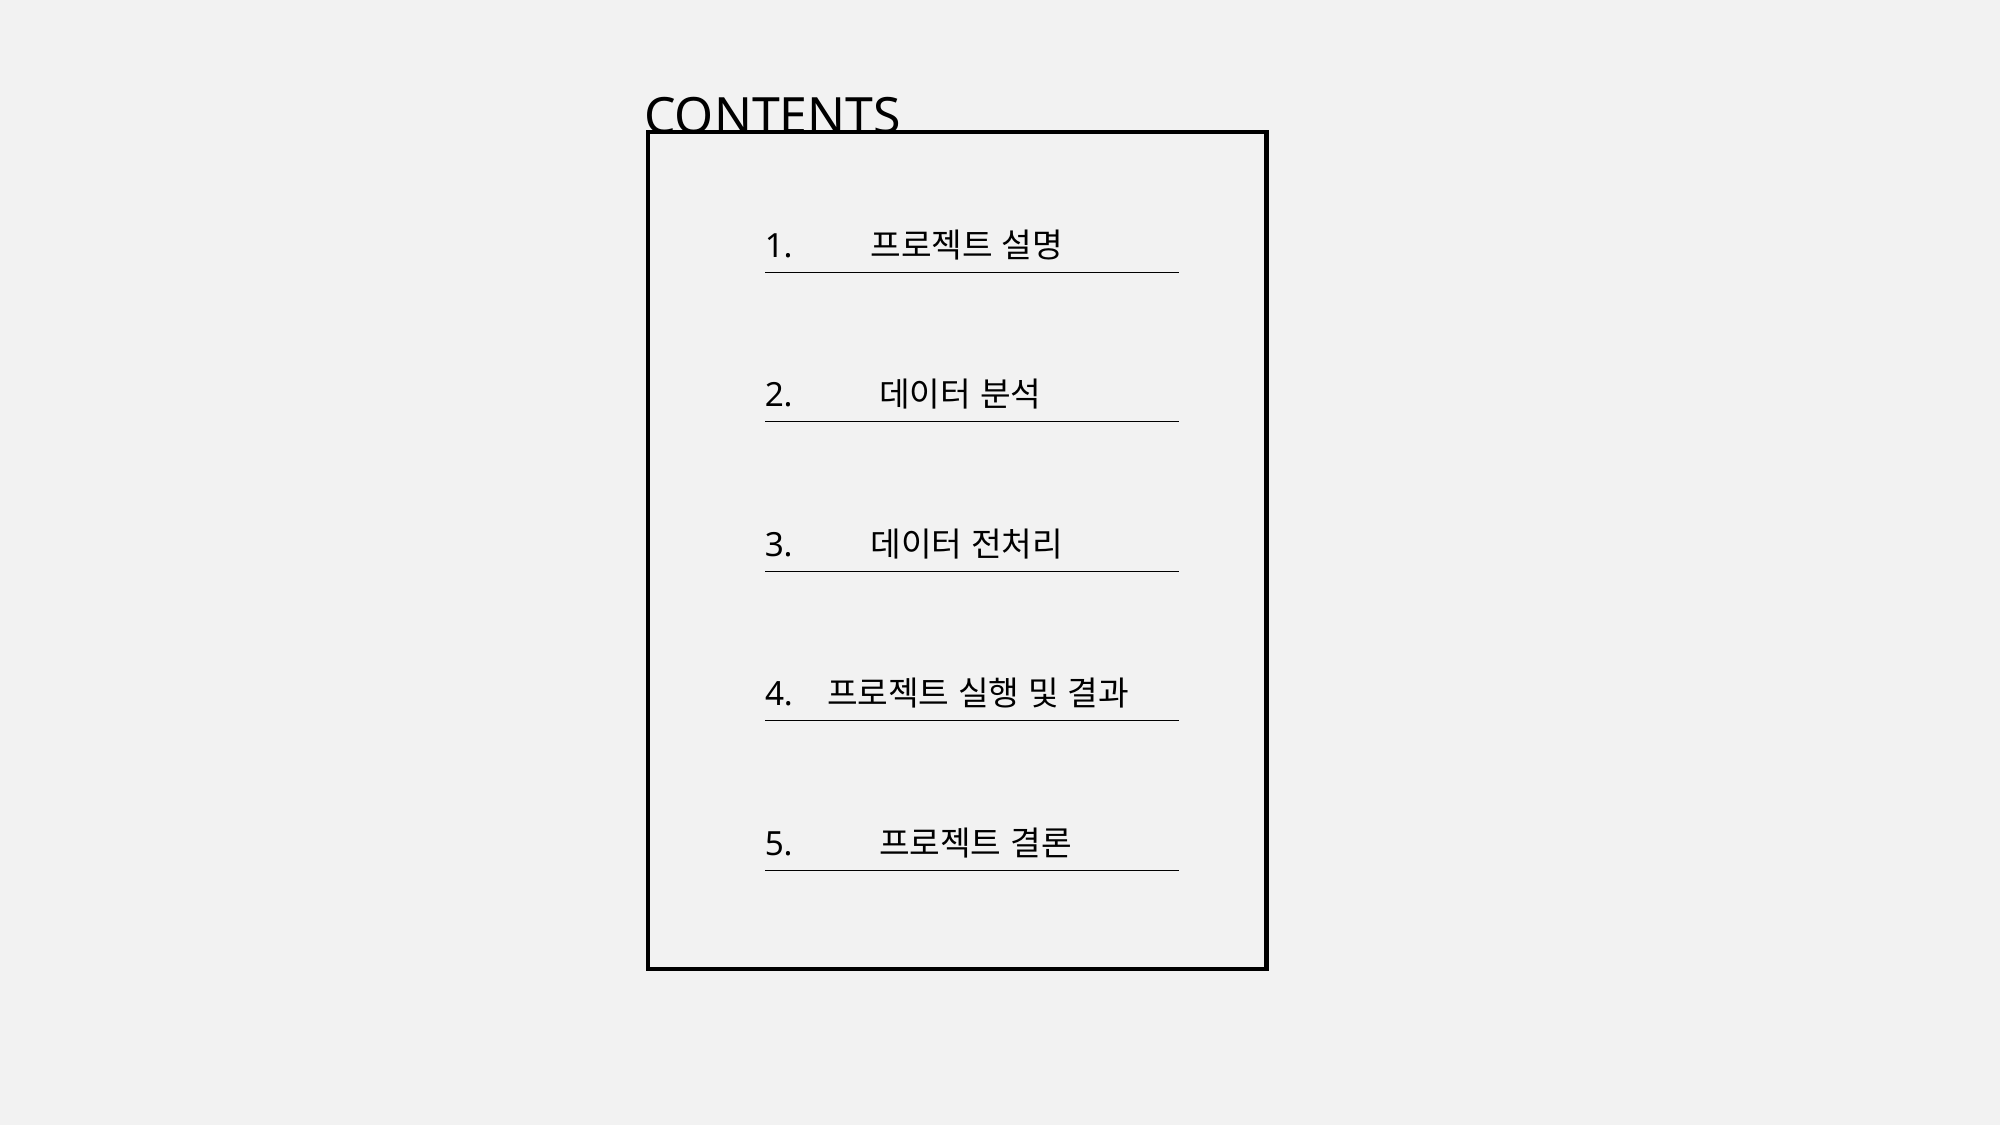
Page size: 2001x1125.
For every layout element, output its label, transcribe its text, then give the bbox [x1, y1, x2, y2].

text_box 5. 프로젝트 결론 [750, 814, 1165, 870]
text_box 1. 프로젝트 설명 [750, 216, 1165, 272]
text_box 4. 프로젝트 실행 및 결과 [750, 665, 1211, 720]
text_box 2. 데이터 분석 [750, 366, 1165, 421]
text_box 3. 데이터 전처리 [750, 515, 1165, 571]
text_box [647, 131, 1268, 970]
text_box CONTENTS [629, 76, 929, 151]
